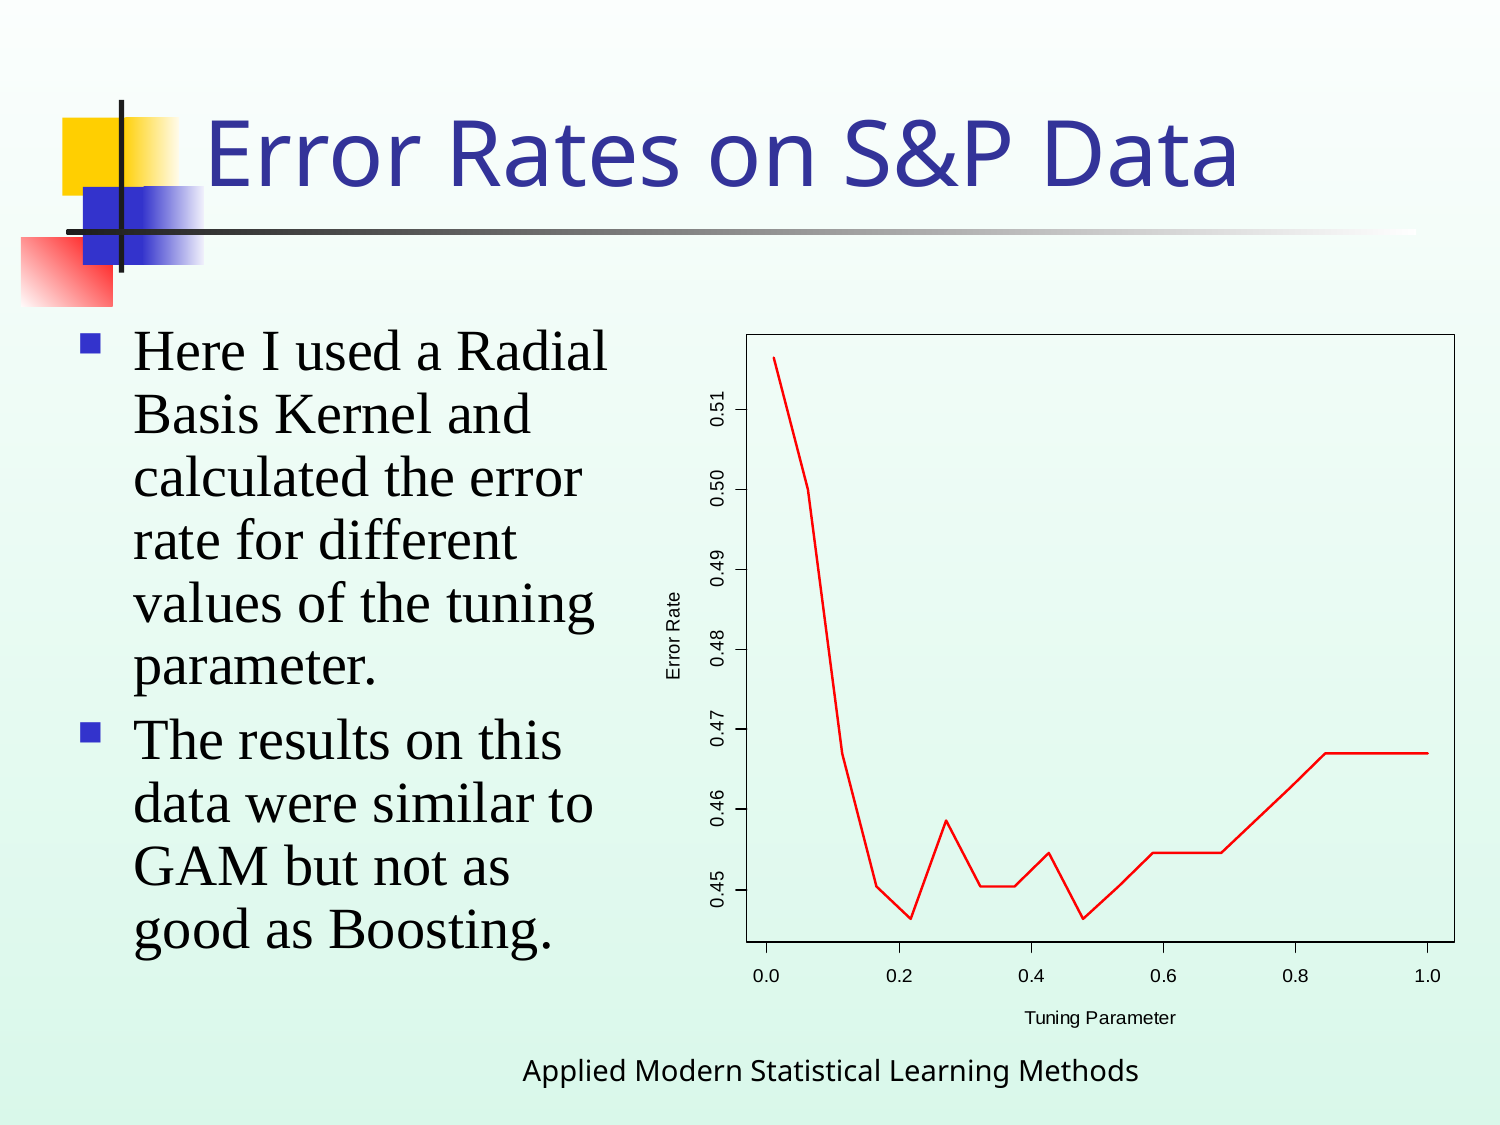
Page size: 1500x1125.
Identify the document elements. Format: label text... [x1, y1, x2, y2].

footer Applied Modern Statistical Learning Methods [487, 1024, 1175, 1100]
list Here I used a Radial Basis Kernel and calculated the error rate for different values of the tuning parameter. The results on this data were similar to GAM but not as good as Boosting. [62, 312, 650, 1031]
picture [657, 249, 1500, 1048]
title Error Rates on S&P Data [188, 35, 1468, 213]
